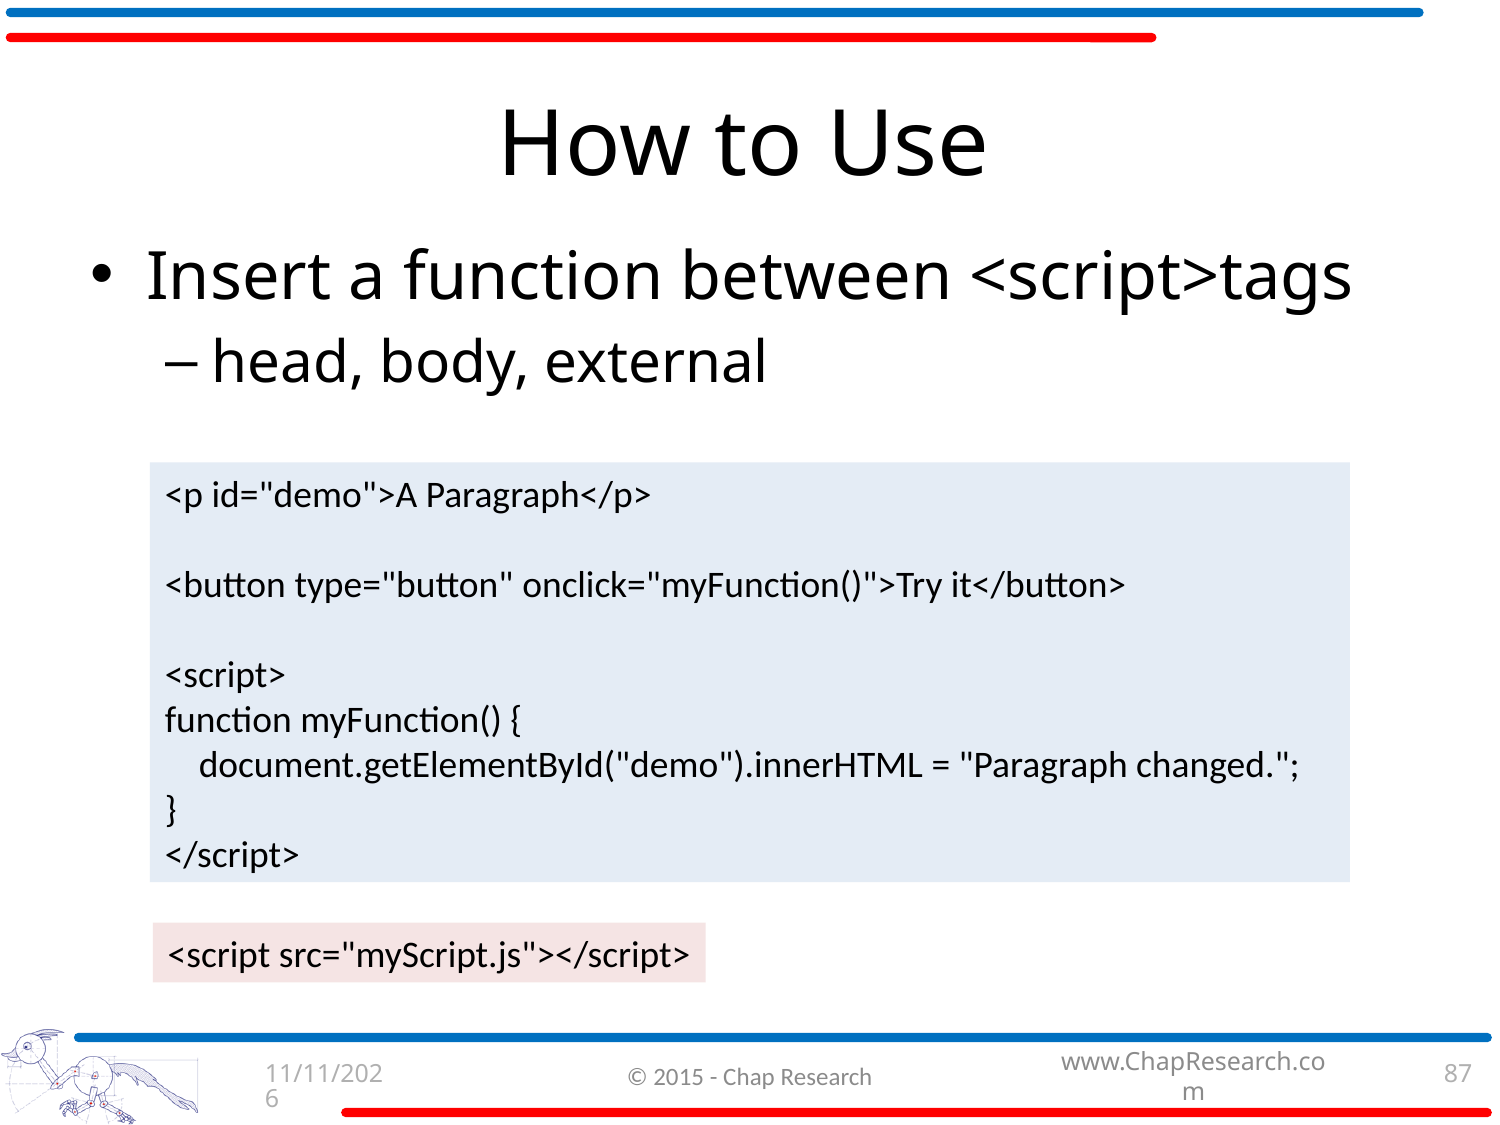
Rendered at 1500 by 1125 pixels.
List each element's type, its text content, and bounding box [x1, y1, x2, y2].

footer © 2015 - Chap Research [512, 1045, 988, 1105]
text_box <p id="demo">A Paragraph</p> <button type="button" onclick="myFunction()">Try it</button> <script> function myFunction() { document.getElementById("demo").innerHTML = "Paragraph changed."; } </script> [149, 462, 1350, 883]
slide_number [249, 1045, 400, 1105]
slide_number 87 [1412, 1045, 1488, 1105]
picture [0, 1024, 199, 1125]
title How to Use [24, 44, 1463, 233]
list Insert a function between <script>tags head, body, external [74, 224, 1426, 1026]
text_box <script src="myScript.js"></script> [152, 922, 706, 983]
